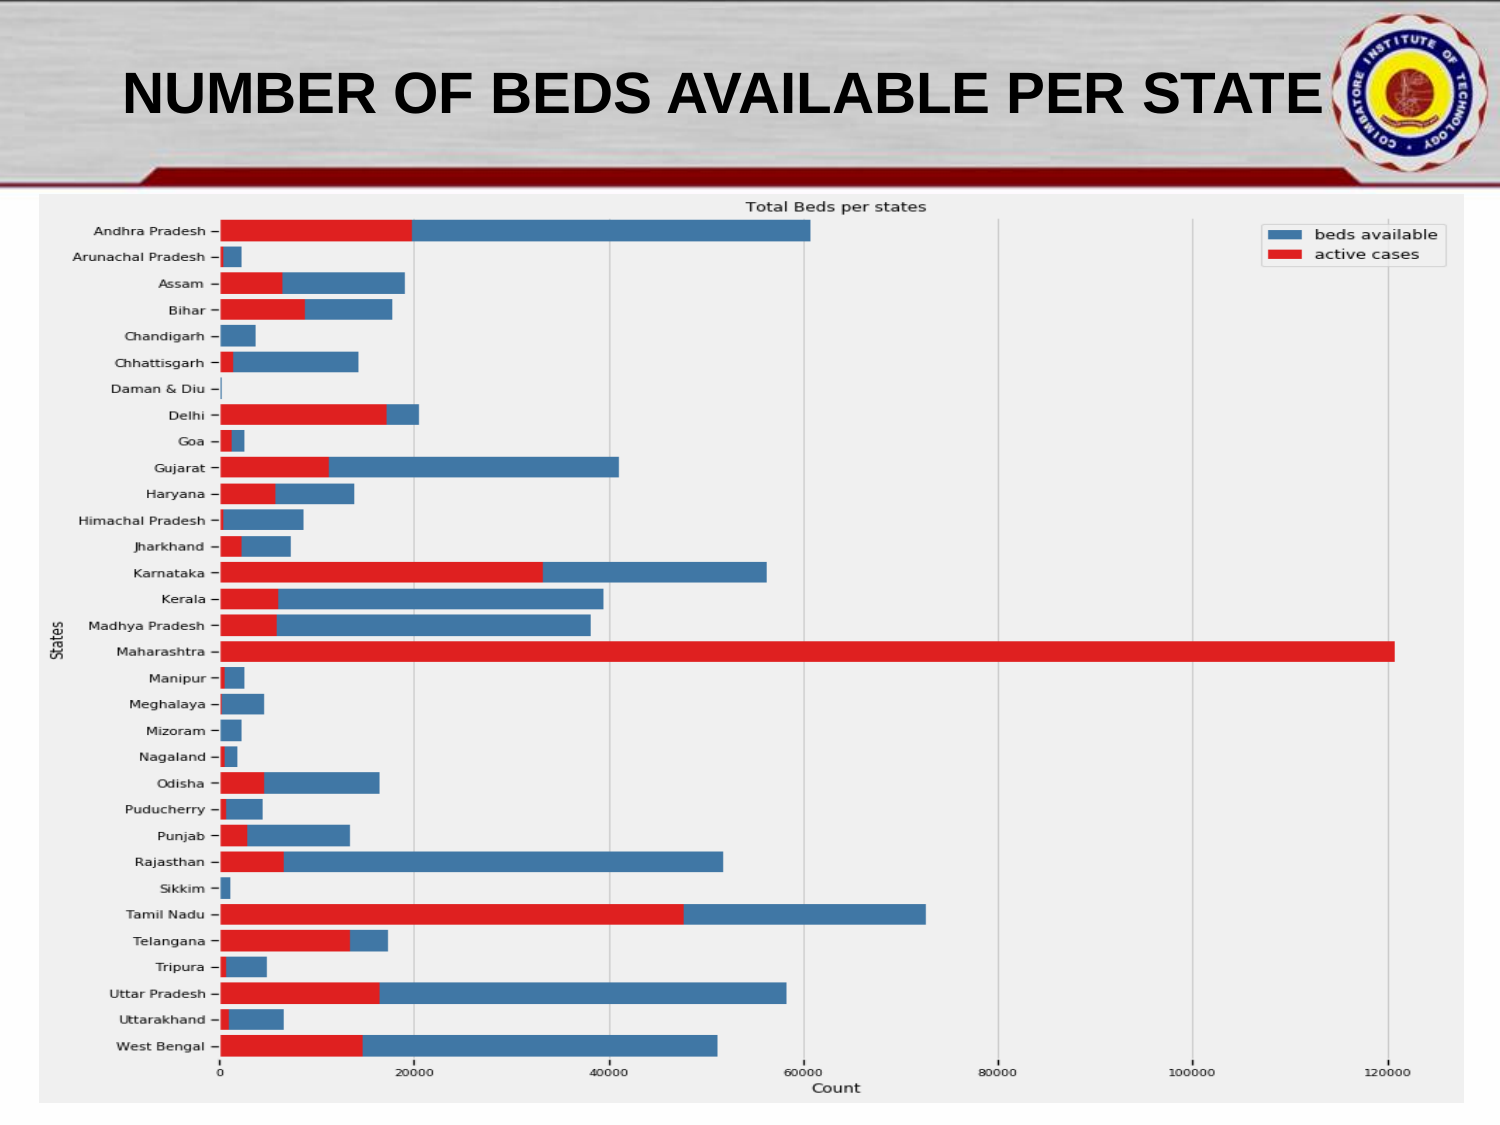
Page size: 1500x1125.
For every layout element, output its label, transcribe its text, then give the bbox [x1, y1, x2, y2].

title NUMBER OF BEDS AVAILABLE PER STATE [88, 22, 1358, 158]
picture [0, 0, 1500, 1125]
